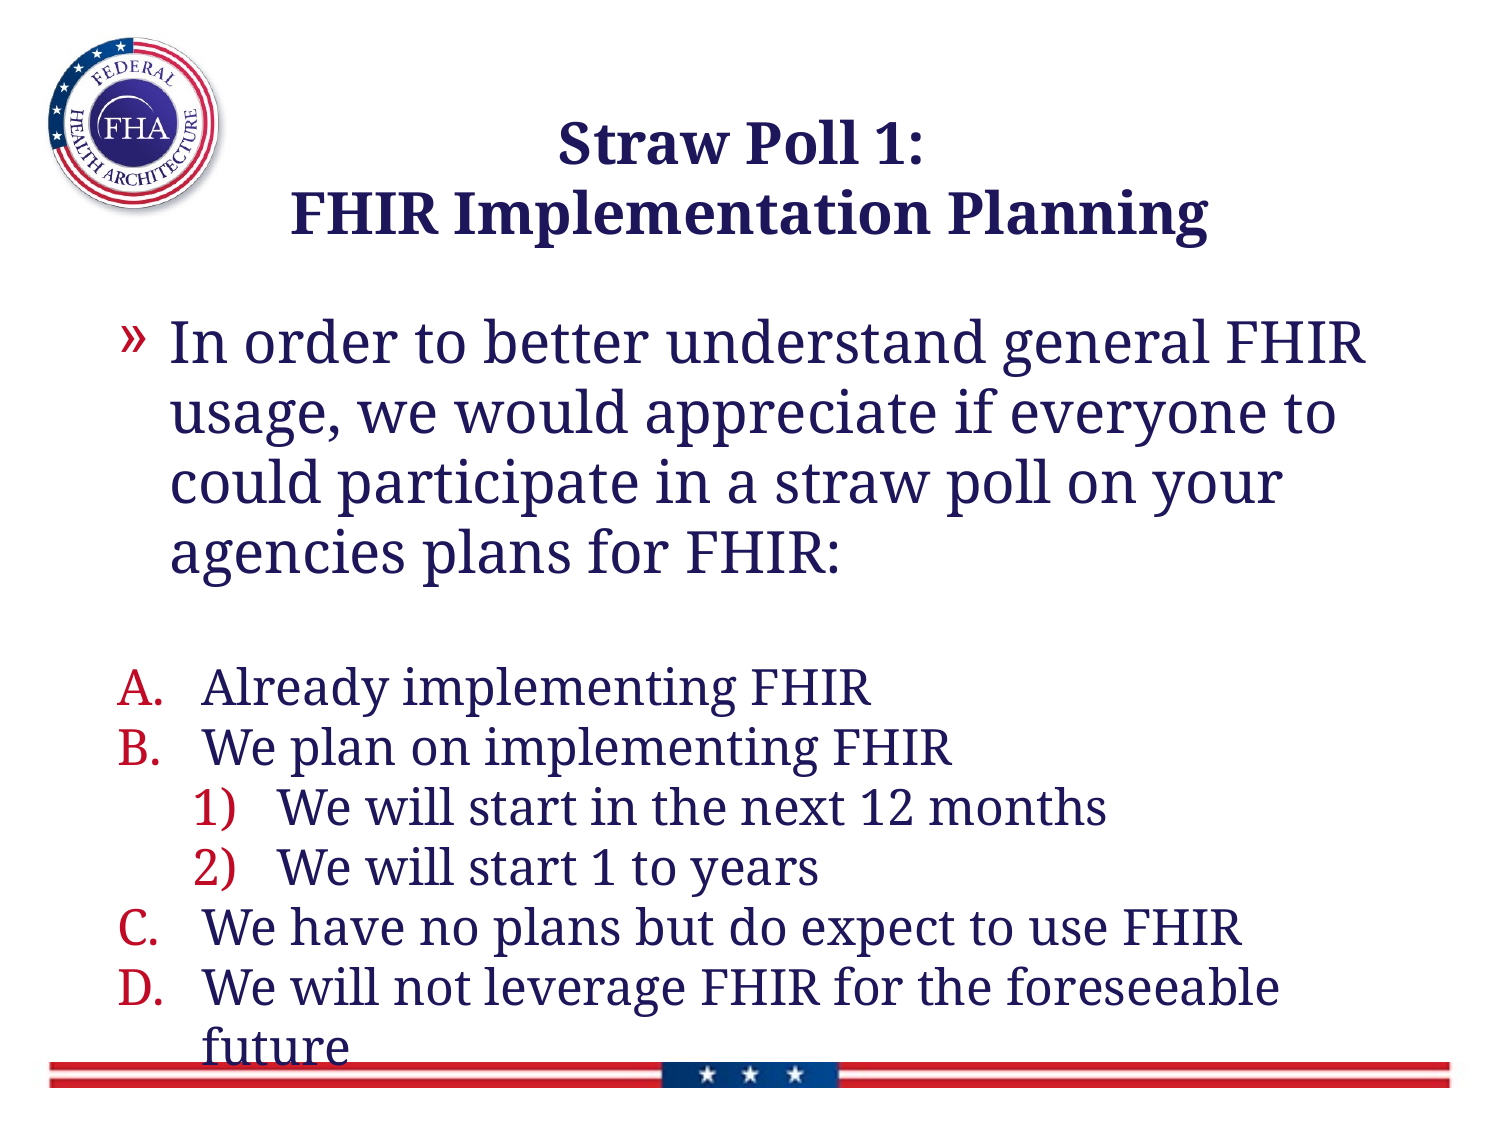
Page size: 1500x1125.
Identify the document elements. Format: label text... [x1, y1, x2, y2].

picture [43, 34, 231, 222]
picture [0, 1062, 1500, 1088]
title Straw Poll 1: FHIR Implementation Planning [109, 50, 1391, 299]
list In order to better understand general FHIR usage, we would appreciate if everyone to could participate in a straw poll on your agencies plans for FHIR: Already implementing FHIR We plan on implementing FHIR We will start in the next 12 months We will start 1 to years We have no plans but do expect to use FHIR We will not leverage FHIR for the foreseeable future [109, 299, 1391, 1026]
